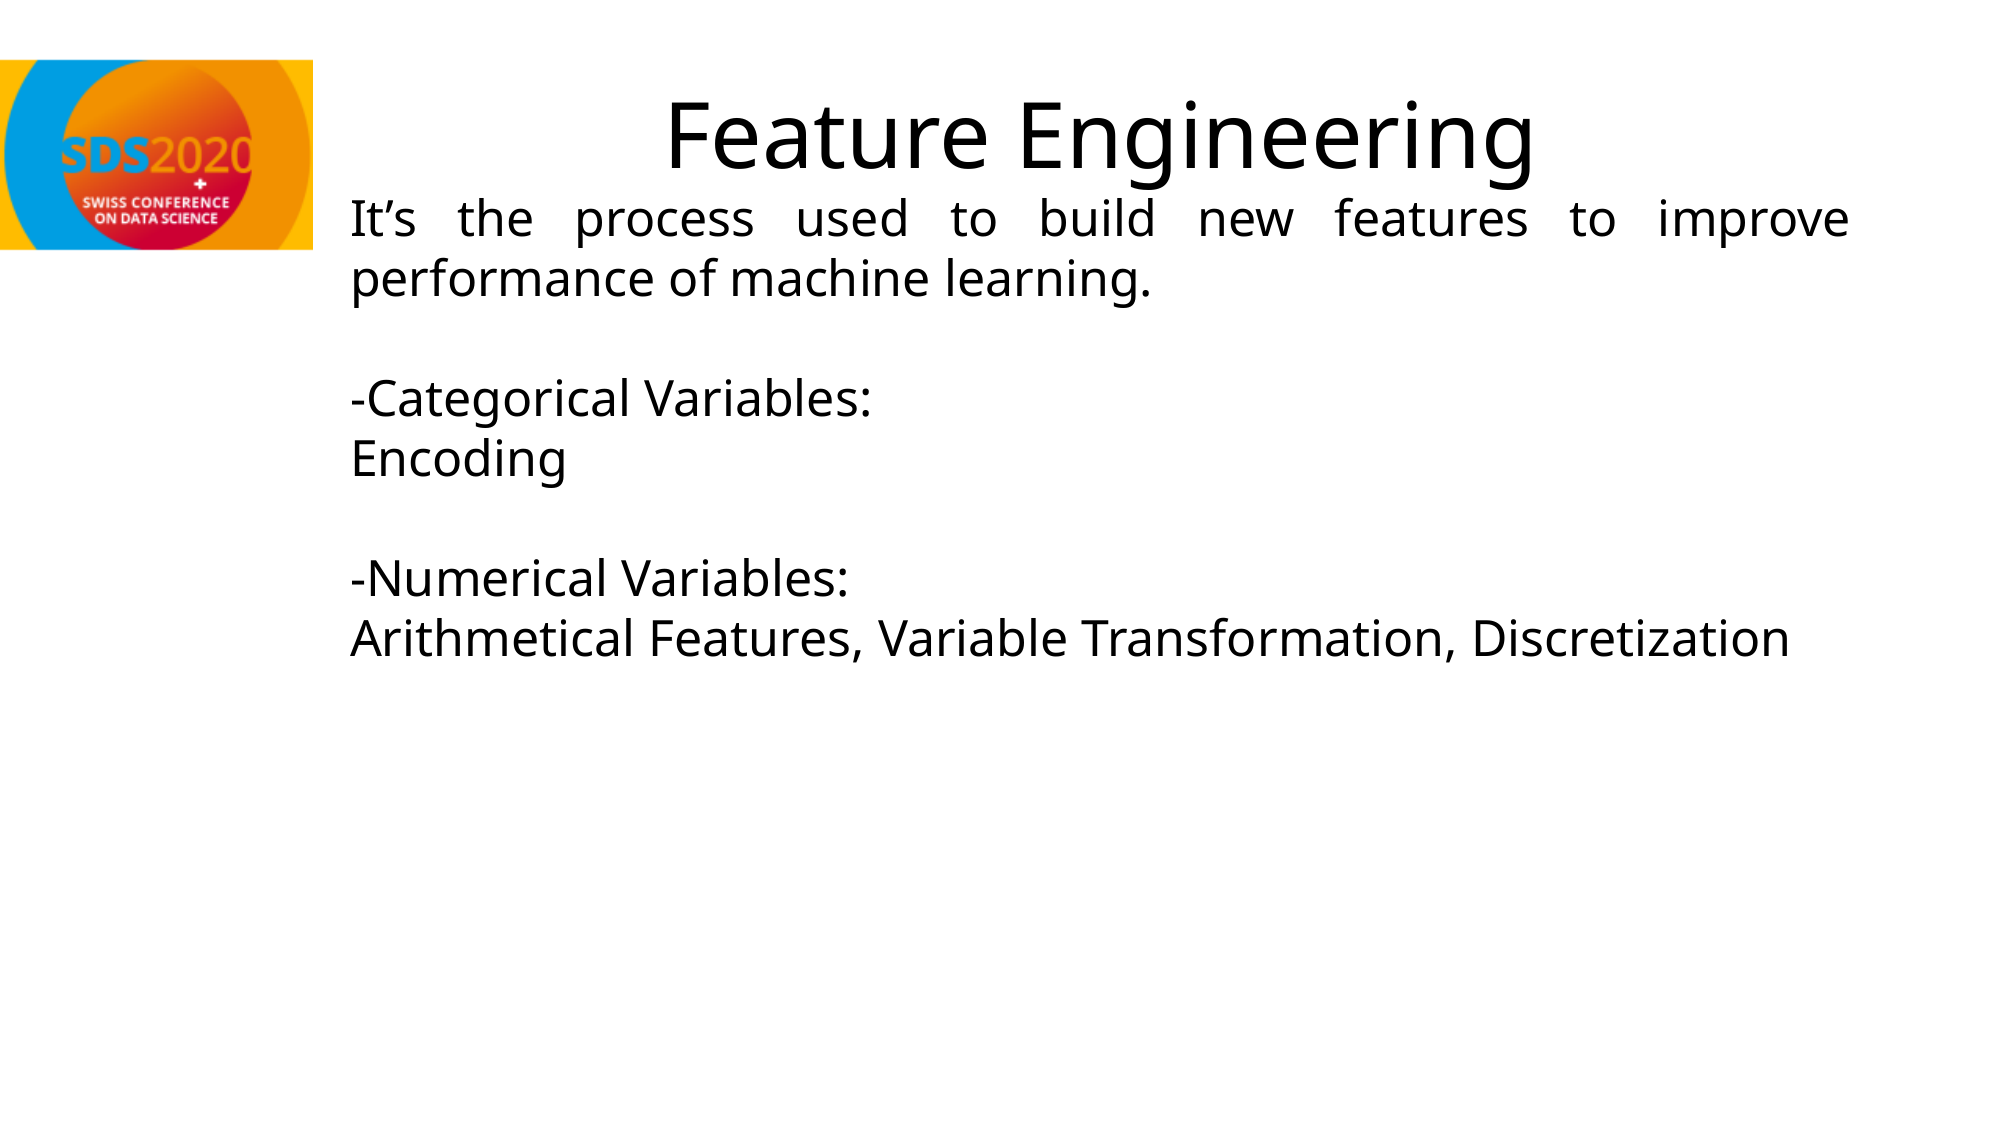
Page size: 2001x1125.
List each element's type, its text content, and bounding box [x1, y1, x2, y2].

picture [0, 0, 313, 313]
text_box Feature Engineering It’s the process used to build new features to improve performance of machine learning. -Categorical Variables: Encoding -Numerical Variables: Arithmetical Features, Variable Transformation, Discretization [335, 69, 1867, 785]
